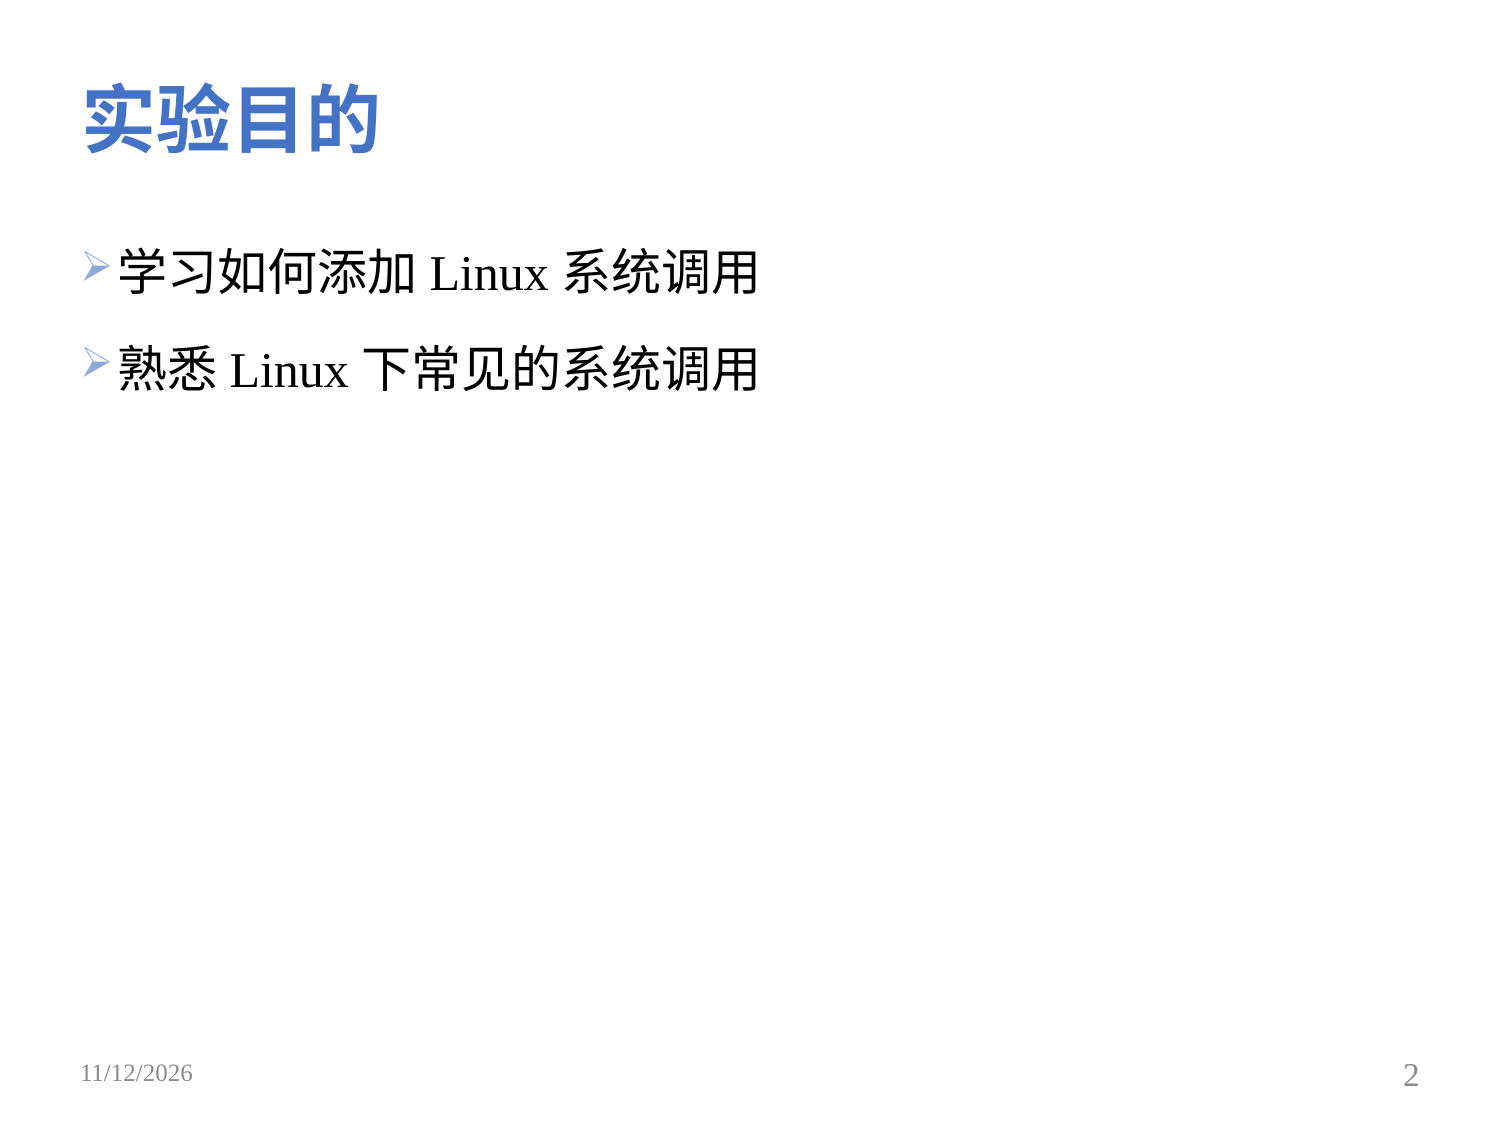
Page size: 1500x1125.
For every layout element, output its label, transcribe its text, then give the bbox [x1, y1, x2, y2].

list 学习如何添加Linux系统调用 熟悉Linux下常见的系统调用 [65, 221, 1435, 1009]
slide_number 2 [1059, 1042, 1435, 1103]
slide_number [65, 1041, 403, 1101]
title 实验目的 [66, 59, 1435, 187]
